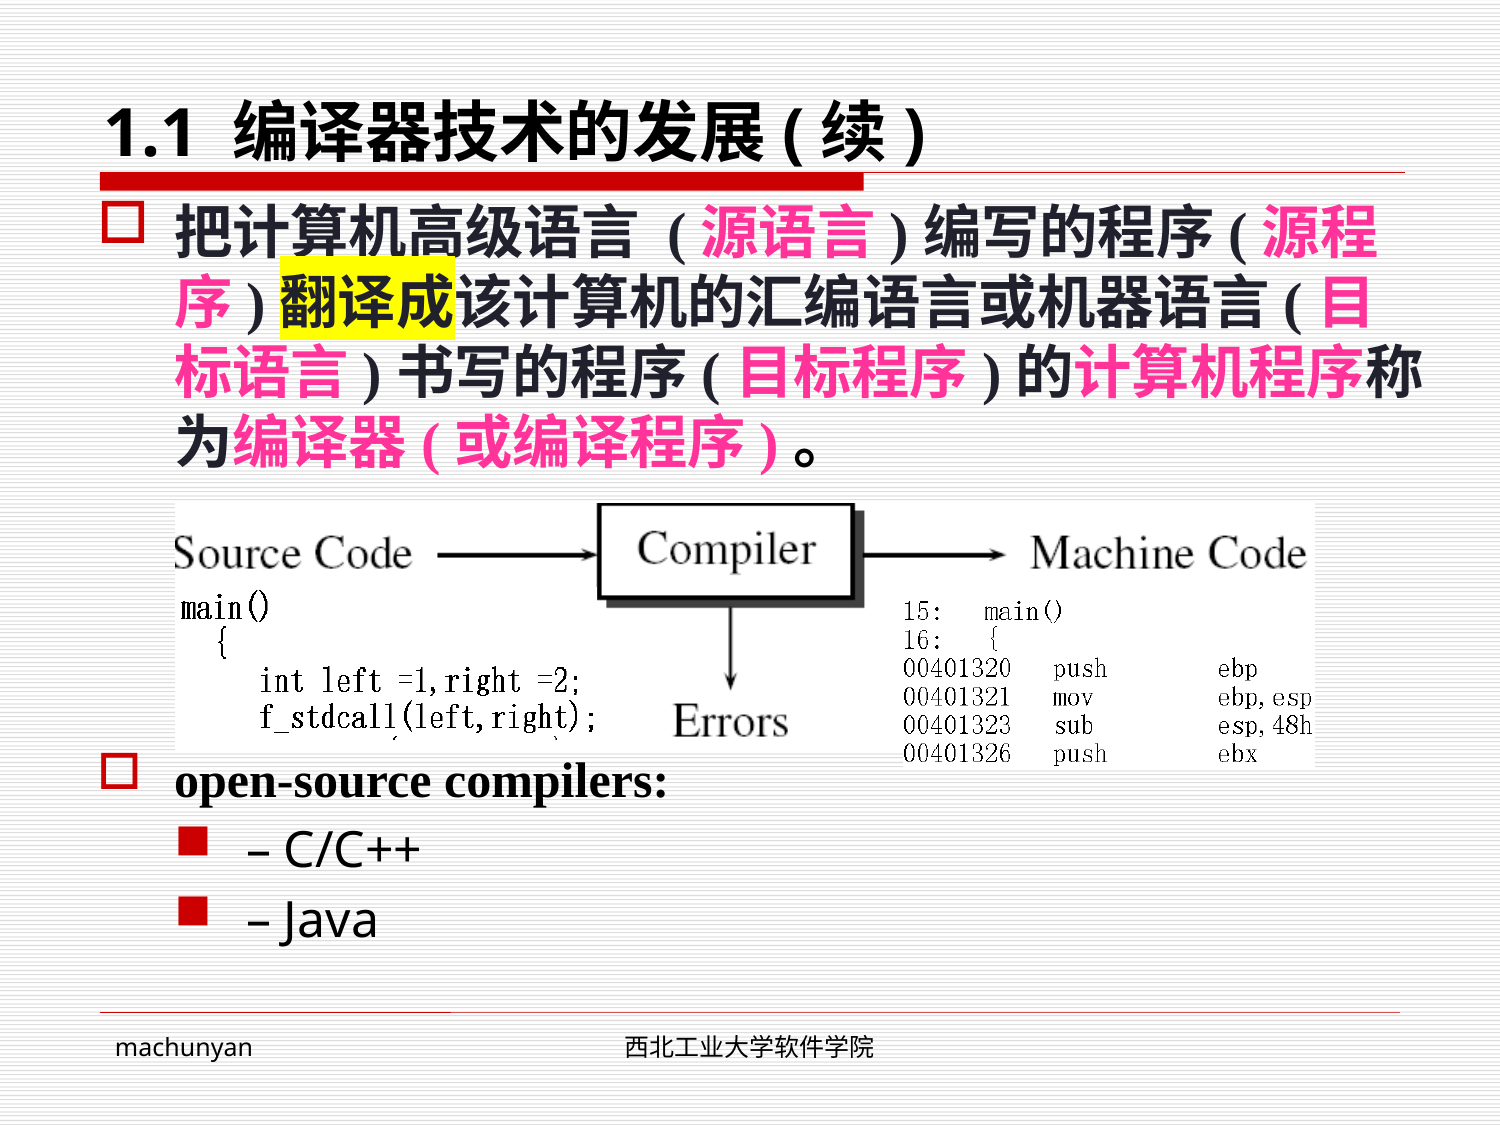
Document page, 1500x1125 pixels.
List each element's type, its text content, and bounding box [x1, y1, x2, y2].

slide_number [1074, 1024, 1401, 1103]
footer 西北工业大学软件学院 [512, 1024, 988, 1103]
slide_number machunyan [99, 1024, 426, 1103]
list 把计算机高级语言 (源语言)编写的程序(源程序)翻译成该计算机的汇编语言或机器语言(目标语言)书写的程序(目标程序)的计算机程序称为编译器(或编译程序)。 open-source compilers: – C/C++ – Java [81, 187, 1441, 988]
picture [0, 0, 1500, 1125]
title 1.1 编译器技术的发展(续) [88, 78, 970, 178]
